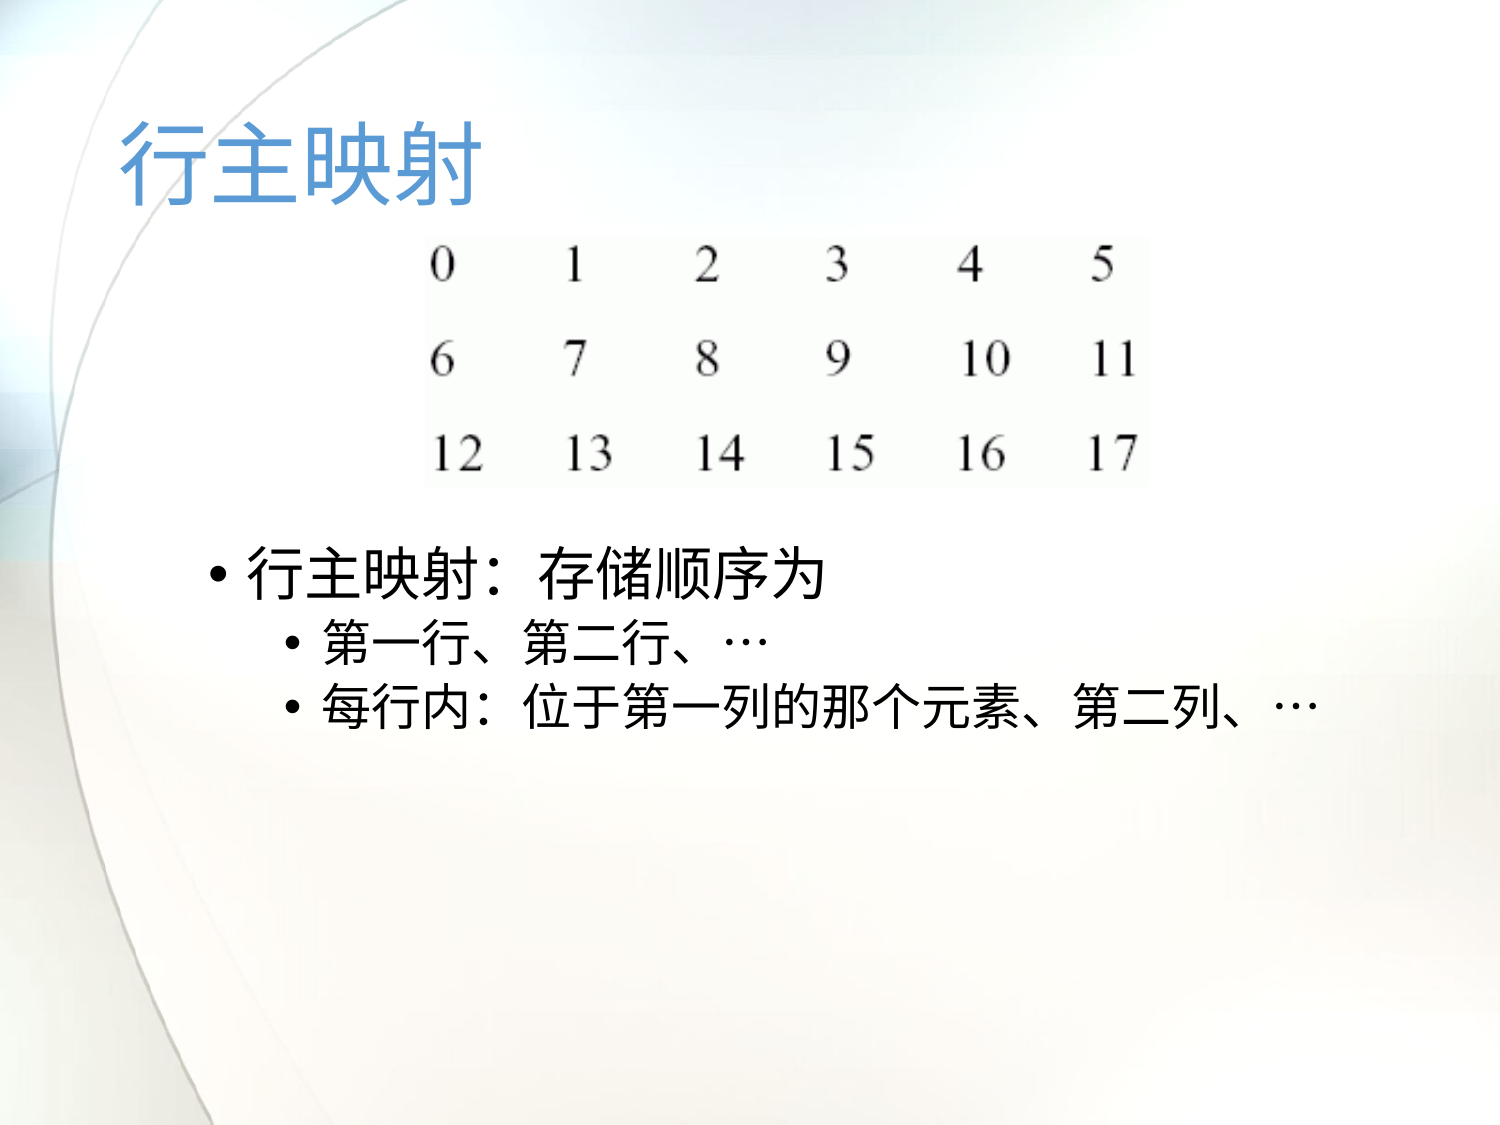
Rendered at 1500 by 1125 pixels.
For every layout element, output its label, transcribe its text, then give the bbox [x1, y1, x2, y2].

title 行主映射 [103, 59, 1397, 278]
picture [0, 0, 1500, 1125]
list 行主映射：存储顺序为 第一行、第二行、… 每行内：位于第一列的那个元素、第二列、… [193, 537, 1469, 850]
